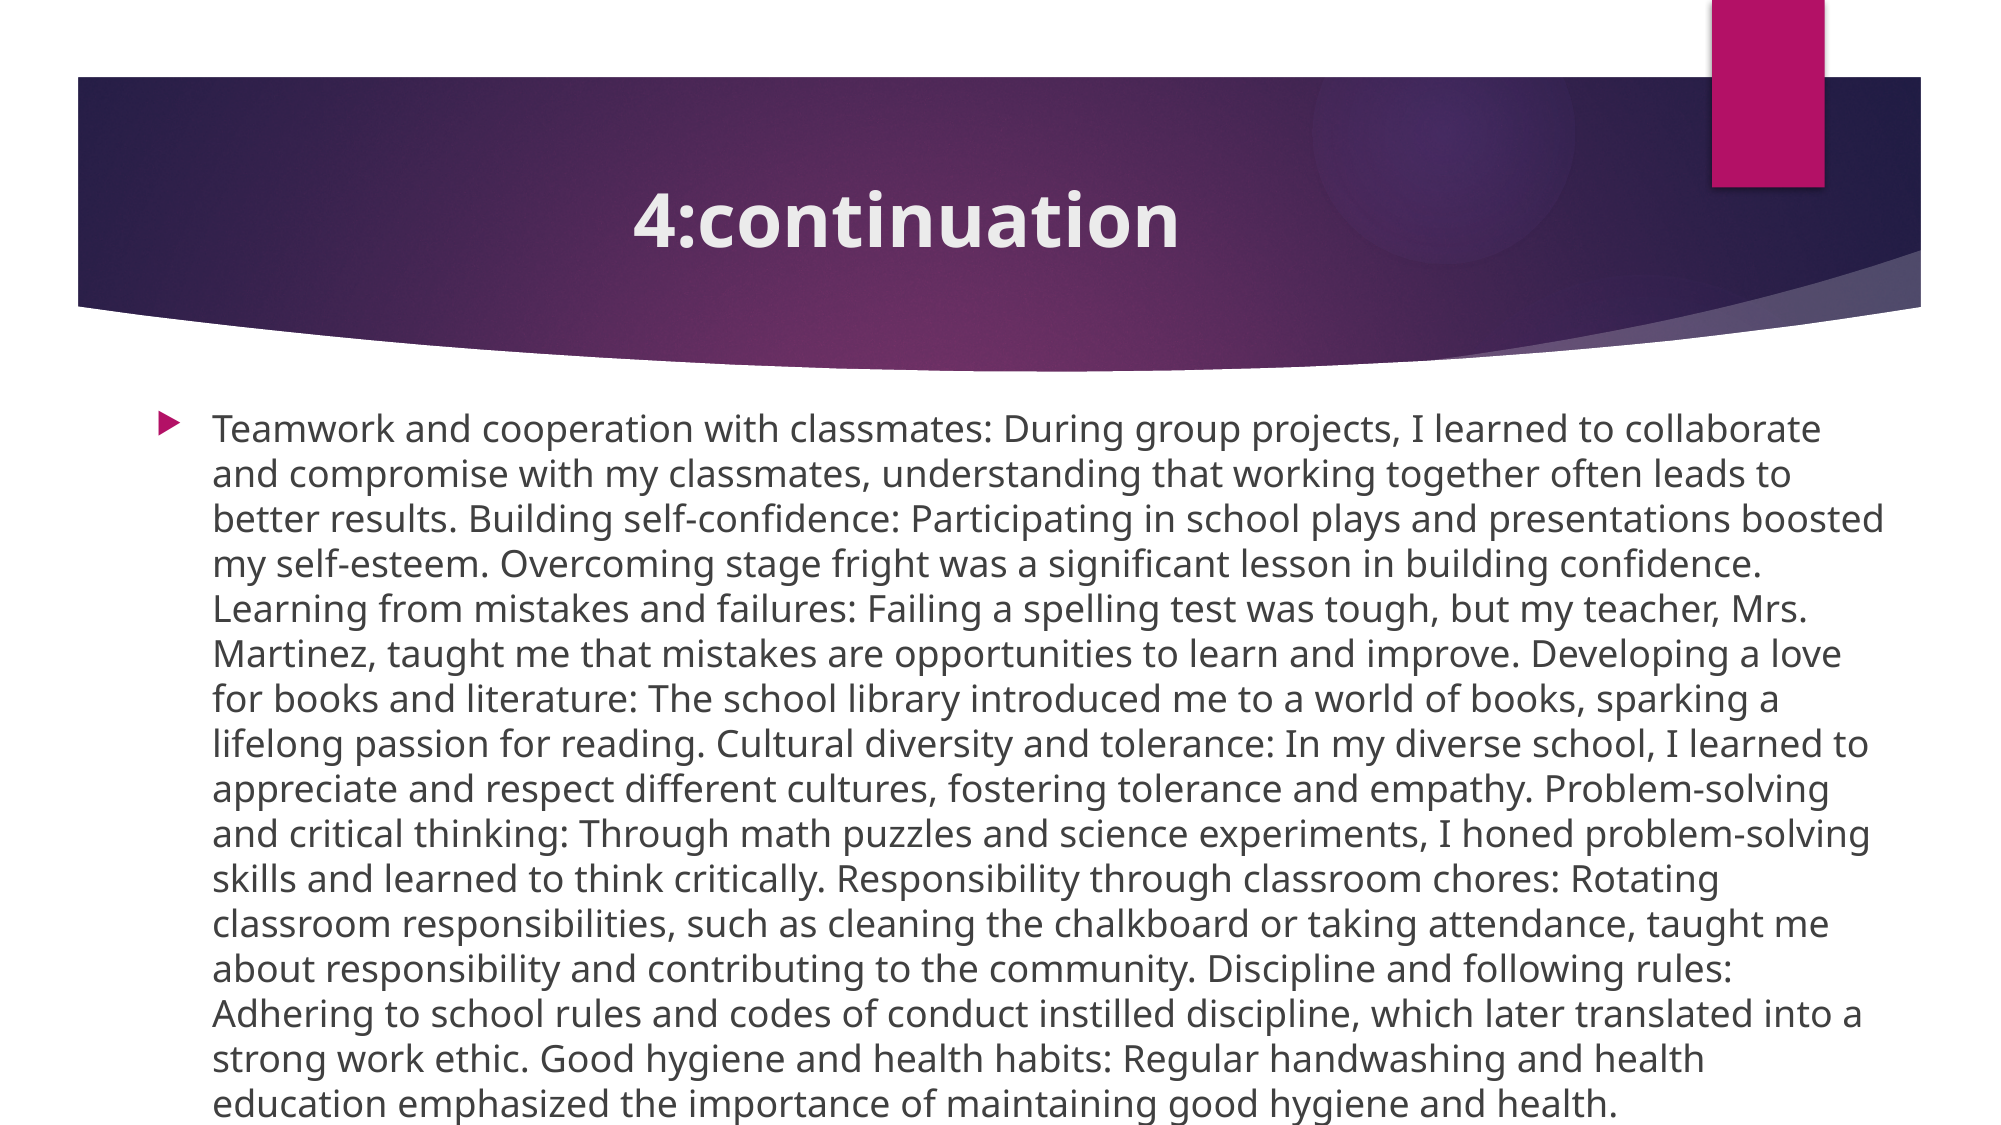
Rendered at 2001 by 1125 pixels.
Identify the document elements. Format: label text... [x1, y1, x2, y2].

list Teamwork and cooperation with classmates: During group projects, I learned to collaborate and compromise with my classmates, understanding that working together often leads to better results. Building self-confidence: Participating in school plays and presentations boosted my self-esteem. Overcoming stage fright was a significant lesson in building confidence. Learning from mistakes and failures: Failing a spelling test was tough, but my teacher, Mrs. Martinez, taught me that mistakes are opportunities to learn and improve. Developing a love for books and literature: The school library introduced me to a world of books, sparking a lifelong passion for reading. Cultural diversity and tolerance: In my diverse school, I learned to appreciate and respect different cultures, fostering tolerance and empathy. Problem-solving and critical thinking: Through math puzzles and science experiments, I honed problem-solving skills and learned to think critically. Responsibility through classroom chores: Rotating classroom responsibilities, such as cleaning the chalkboard or taking attendance, taught me about responsibility and contributing to the community. Discipline and following rules: Adhering to school rules and codes of conduct instilled discipline, which later translated into a strong work ethic. Good hygiene and health habits: Regular handwashing and health education emphasized the importance of maintaining good hygiene and health. [140, 397, 1905, 1098]
title 4:continuation [189, 159, 1627, 276]
